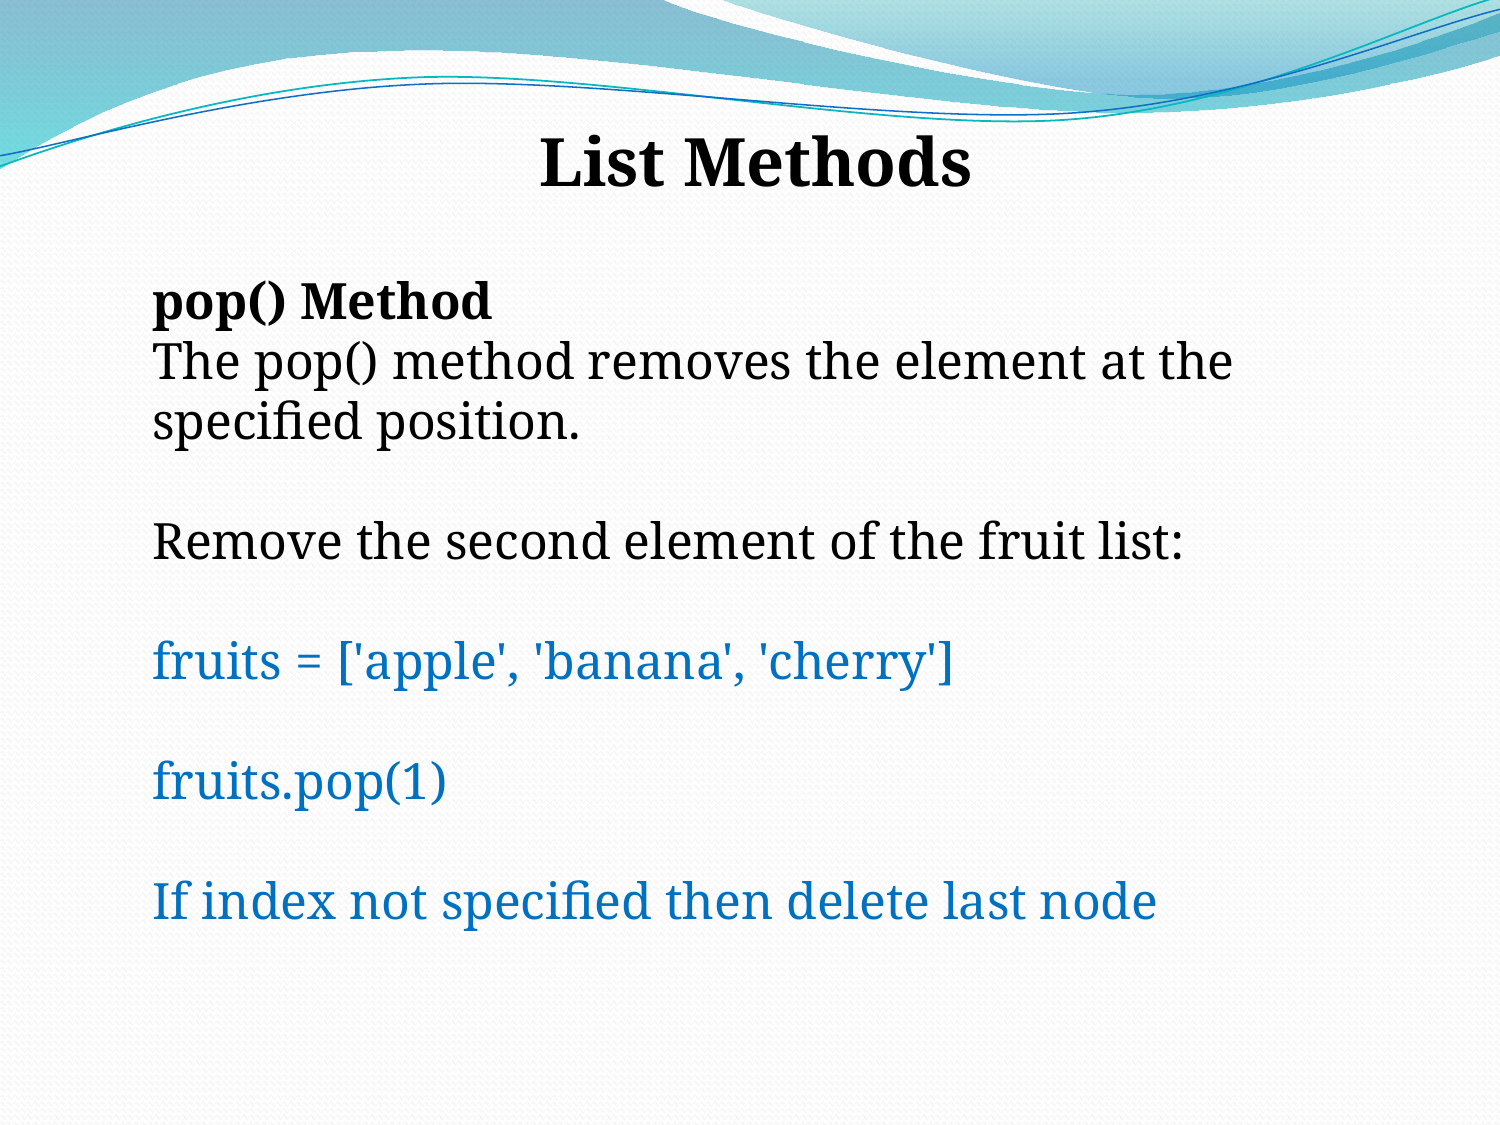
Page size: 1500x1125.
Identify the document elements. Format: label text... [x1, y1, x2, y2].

text_box pop() Method The pop() method removes the element at the specified position. Remove the second element of the fruit list: fruits = ['apple', 'banana', 'cherry'] fruits.pop(1) If index not specified then delete last node [62, 262, 1450, 938]
text_box List Methods [62, 112, 1450, 208]
